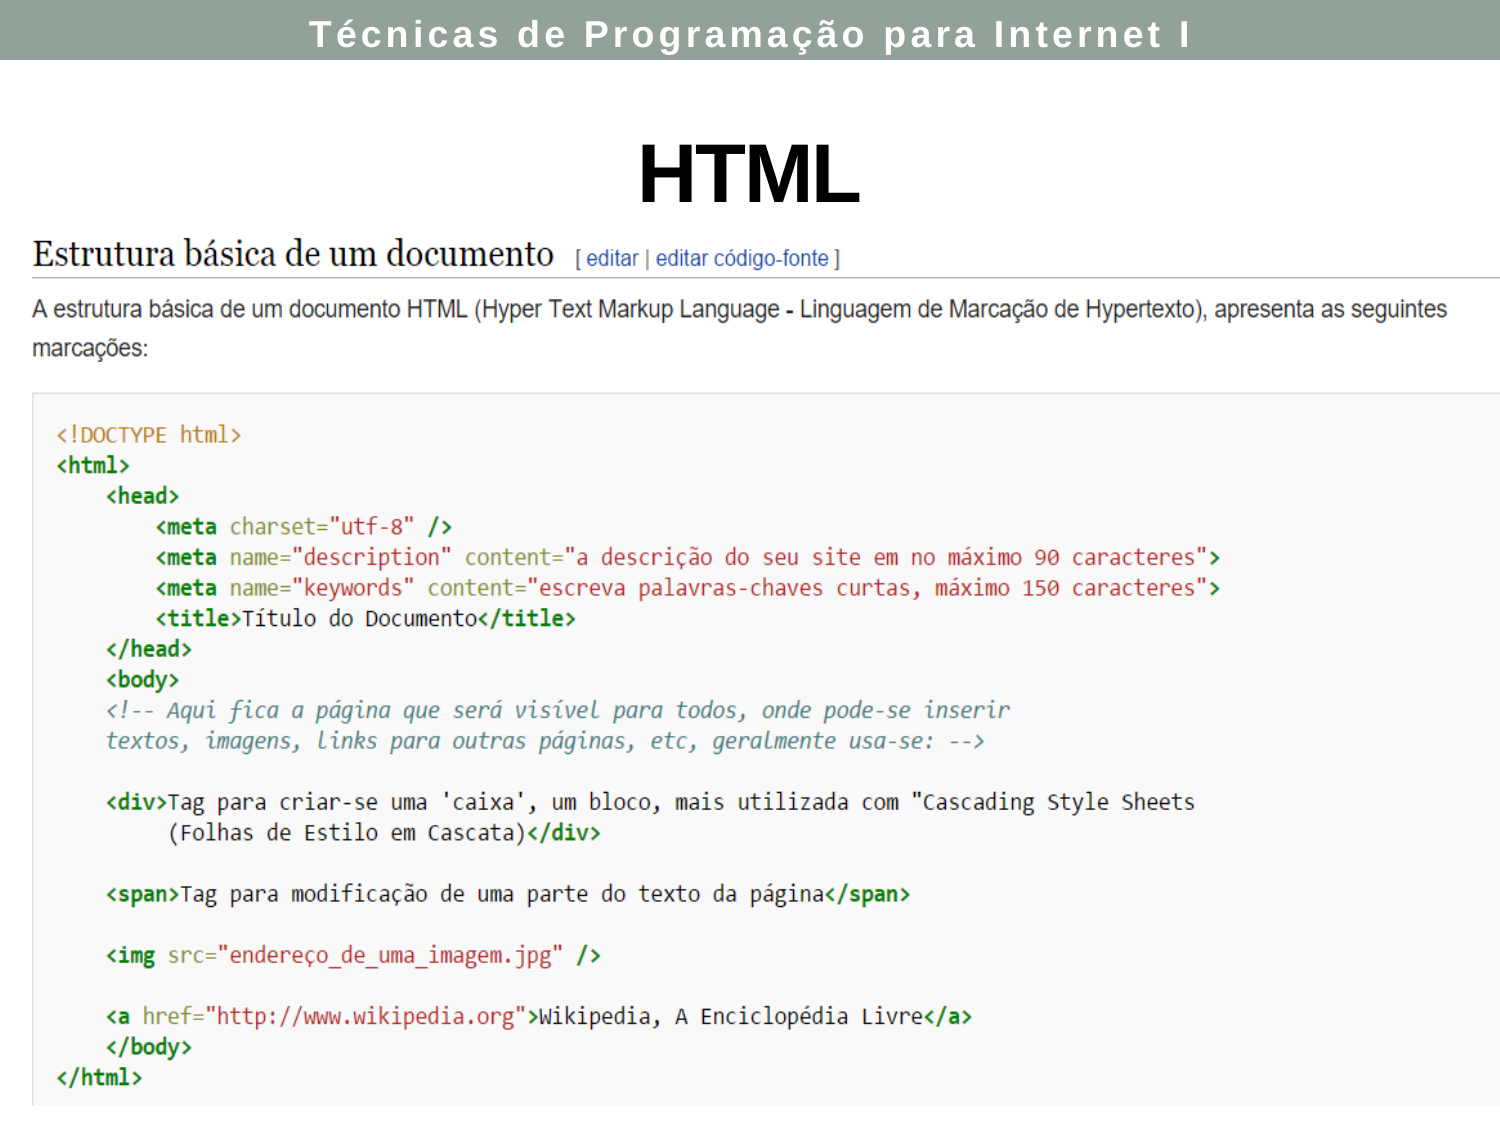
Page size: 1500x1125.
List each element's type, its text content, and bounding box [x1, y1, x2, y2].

title HTML [75, 87, 1425, 232]
text_box Técnicas de Programação para Internet I [0, 2, 1500, 63]
picture [23, 232, 1500, 1107]
